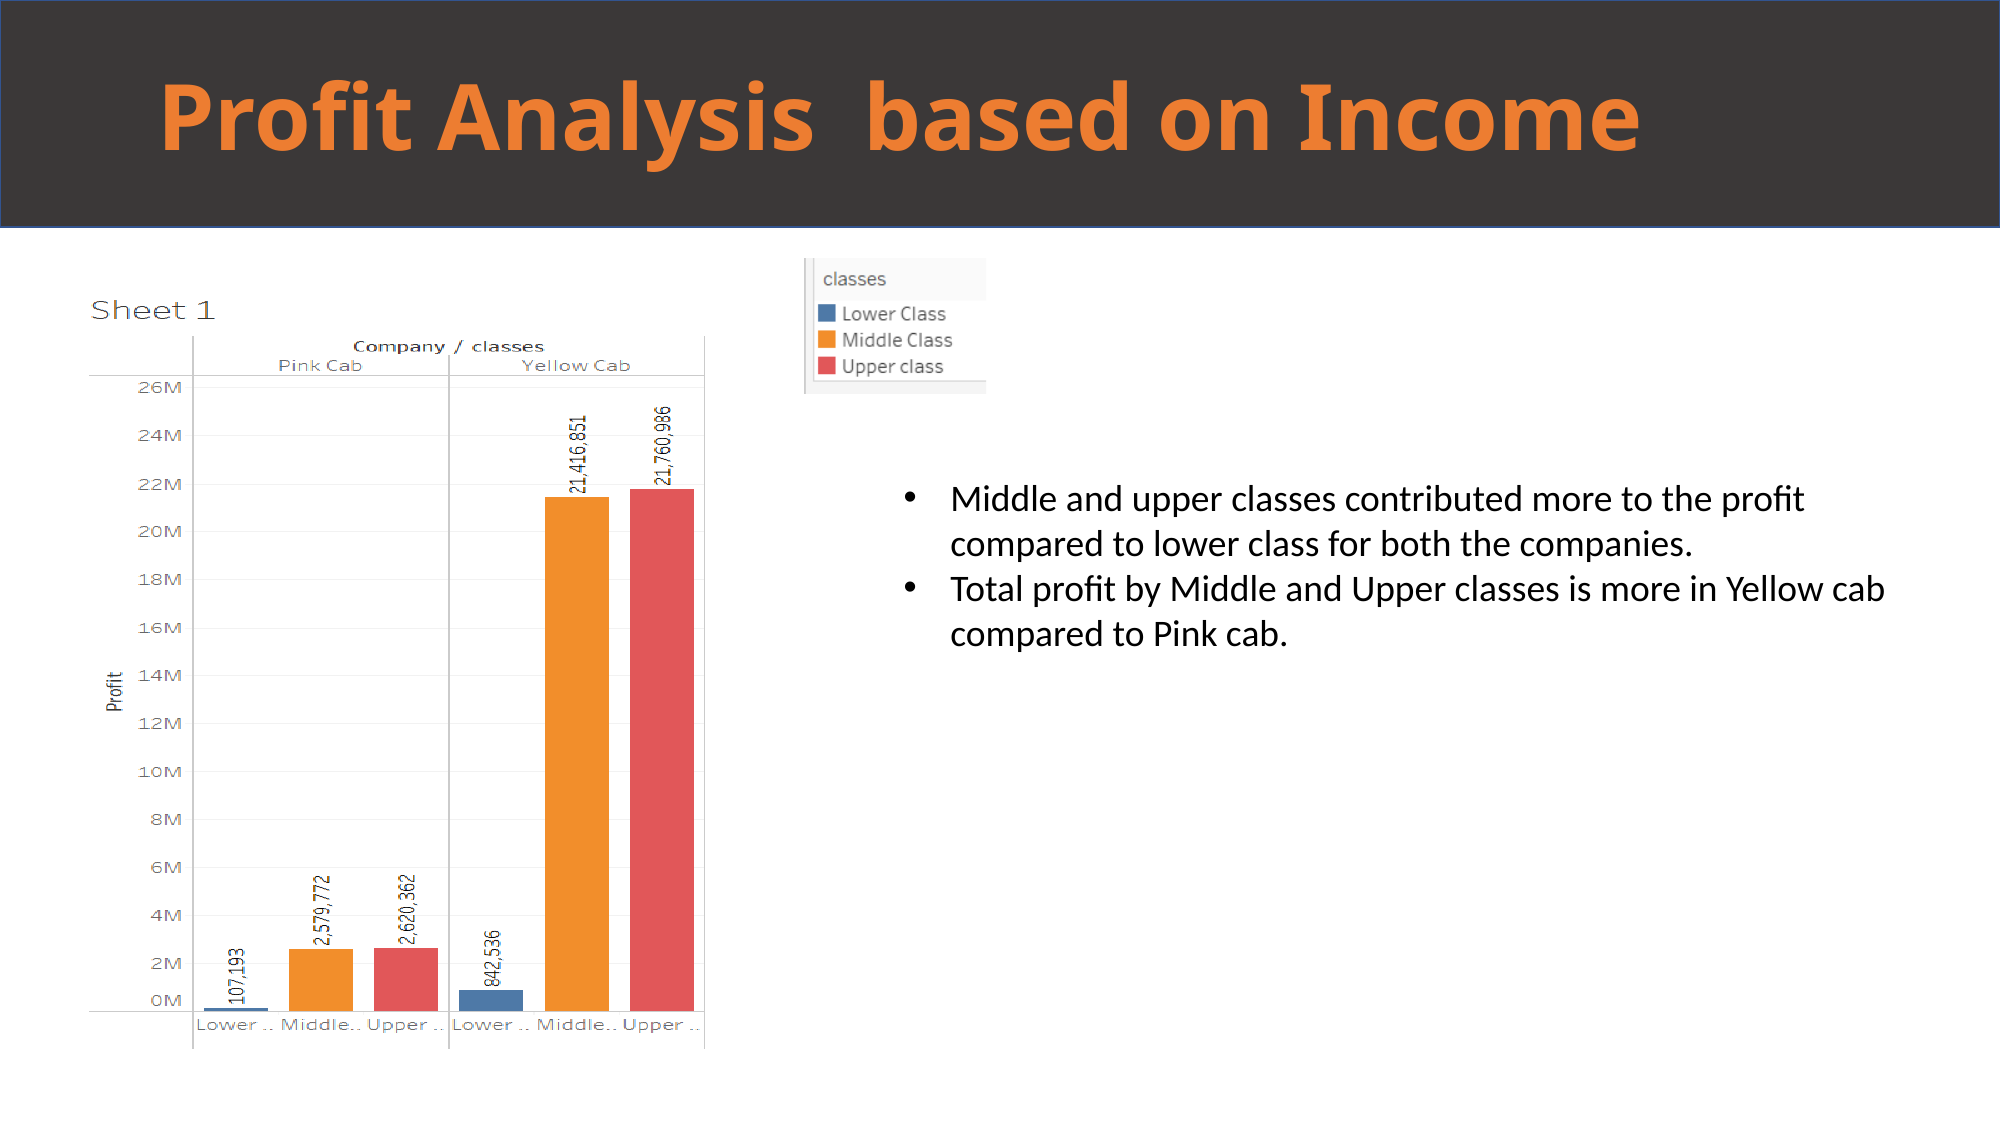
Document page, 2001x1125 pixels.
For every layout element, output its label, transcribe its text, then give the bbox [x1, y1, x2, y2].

text_box Middle and upper classes contributed more to the profit compared to lower class for both the companies. Total profit by Middle and Upper classes is more in Yellow cab compared to Pink cab. [888, 466, 1950, 707]
text_box Profit Analysis based on Income [0, 0, 2000, 228]
picture [82, 282, 749, 1049]
picture [791, 258, 987, 394]
